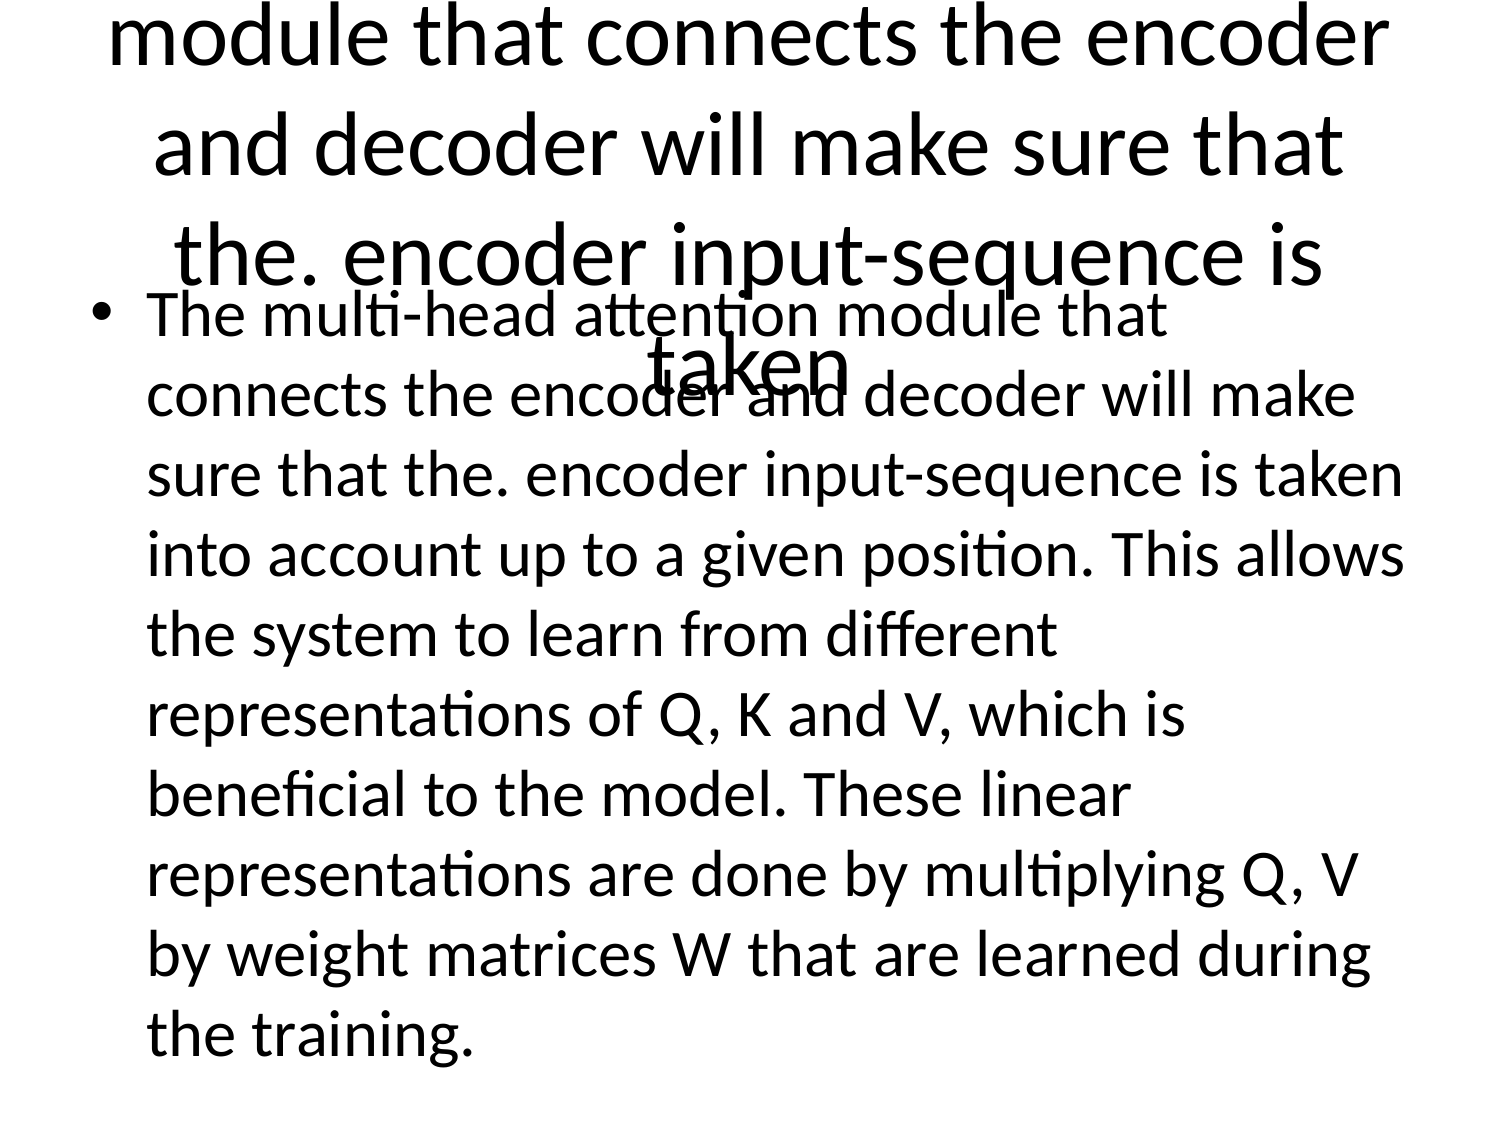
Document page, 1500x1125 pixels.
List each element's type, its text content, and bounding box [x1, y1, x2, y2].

title Slide 11 The multi-head attention module that connects the encoder and decoder will make sure that the. encoder input-sequence is taken [75, 45, 1425, 233]
list The multi-head attention module that connects the encoder and decoder will make sure that the. encoder input-sequence is taken into account up to a given position. This allows the system to learn from different representations of Q, K and V, which is beneficial to the model. These linear representations are done by multiplying Q, V by weight matrices W that are learned during the training. [75, 262, 1425, 1005]
